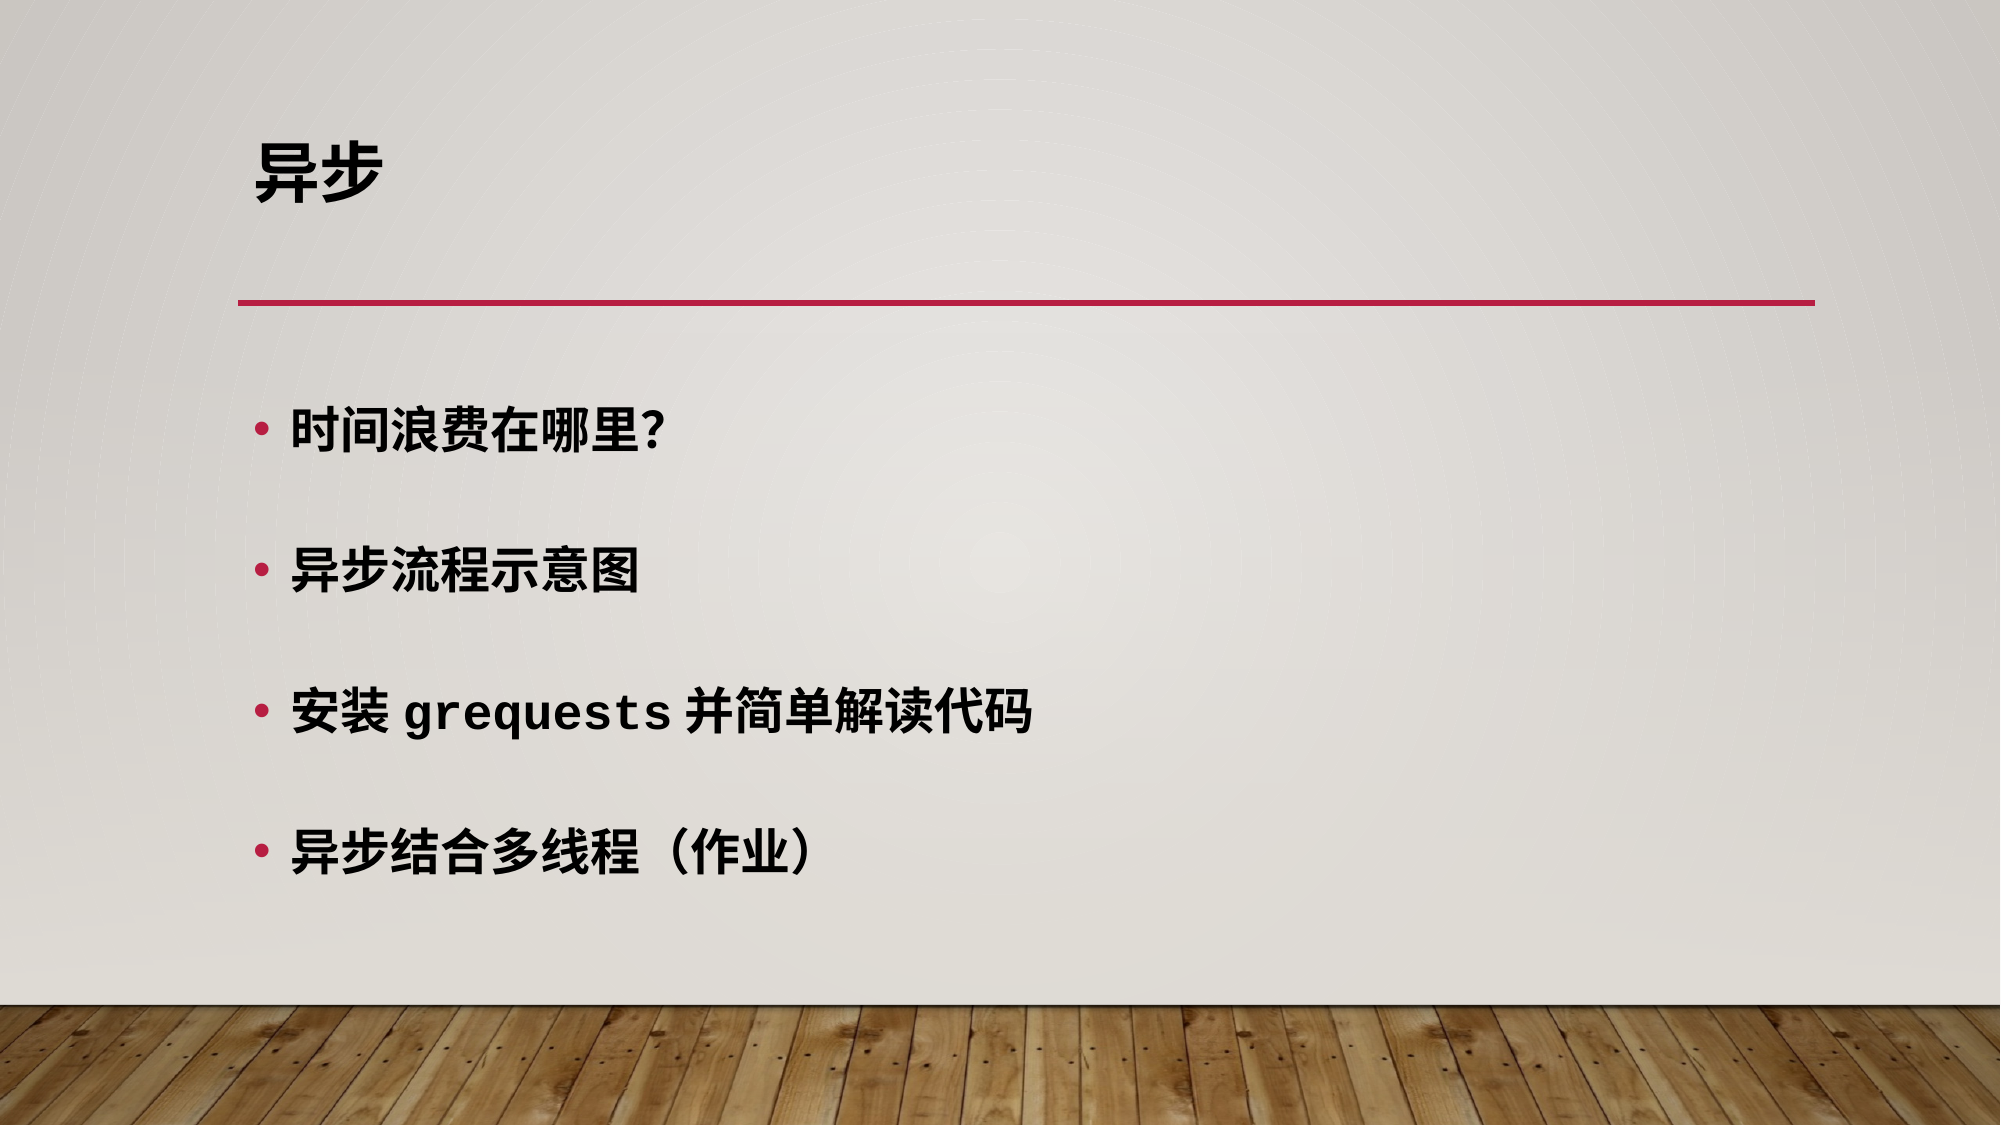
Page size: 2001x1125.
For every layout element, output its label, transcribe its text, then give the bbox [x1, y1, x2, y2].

list 时间浪费在哪里？ 异步流程示意图 安装grequests并简单解读代码 异步结合多线程（作业） [238, 330, 1814, 897]
title 异步 [238, 131, 1814, 305]
picture [0, 1005, 2000, 1125]
